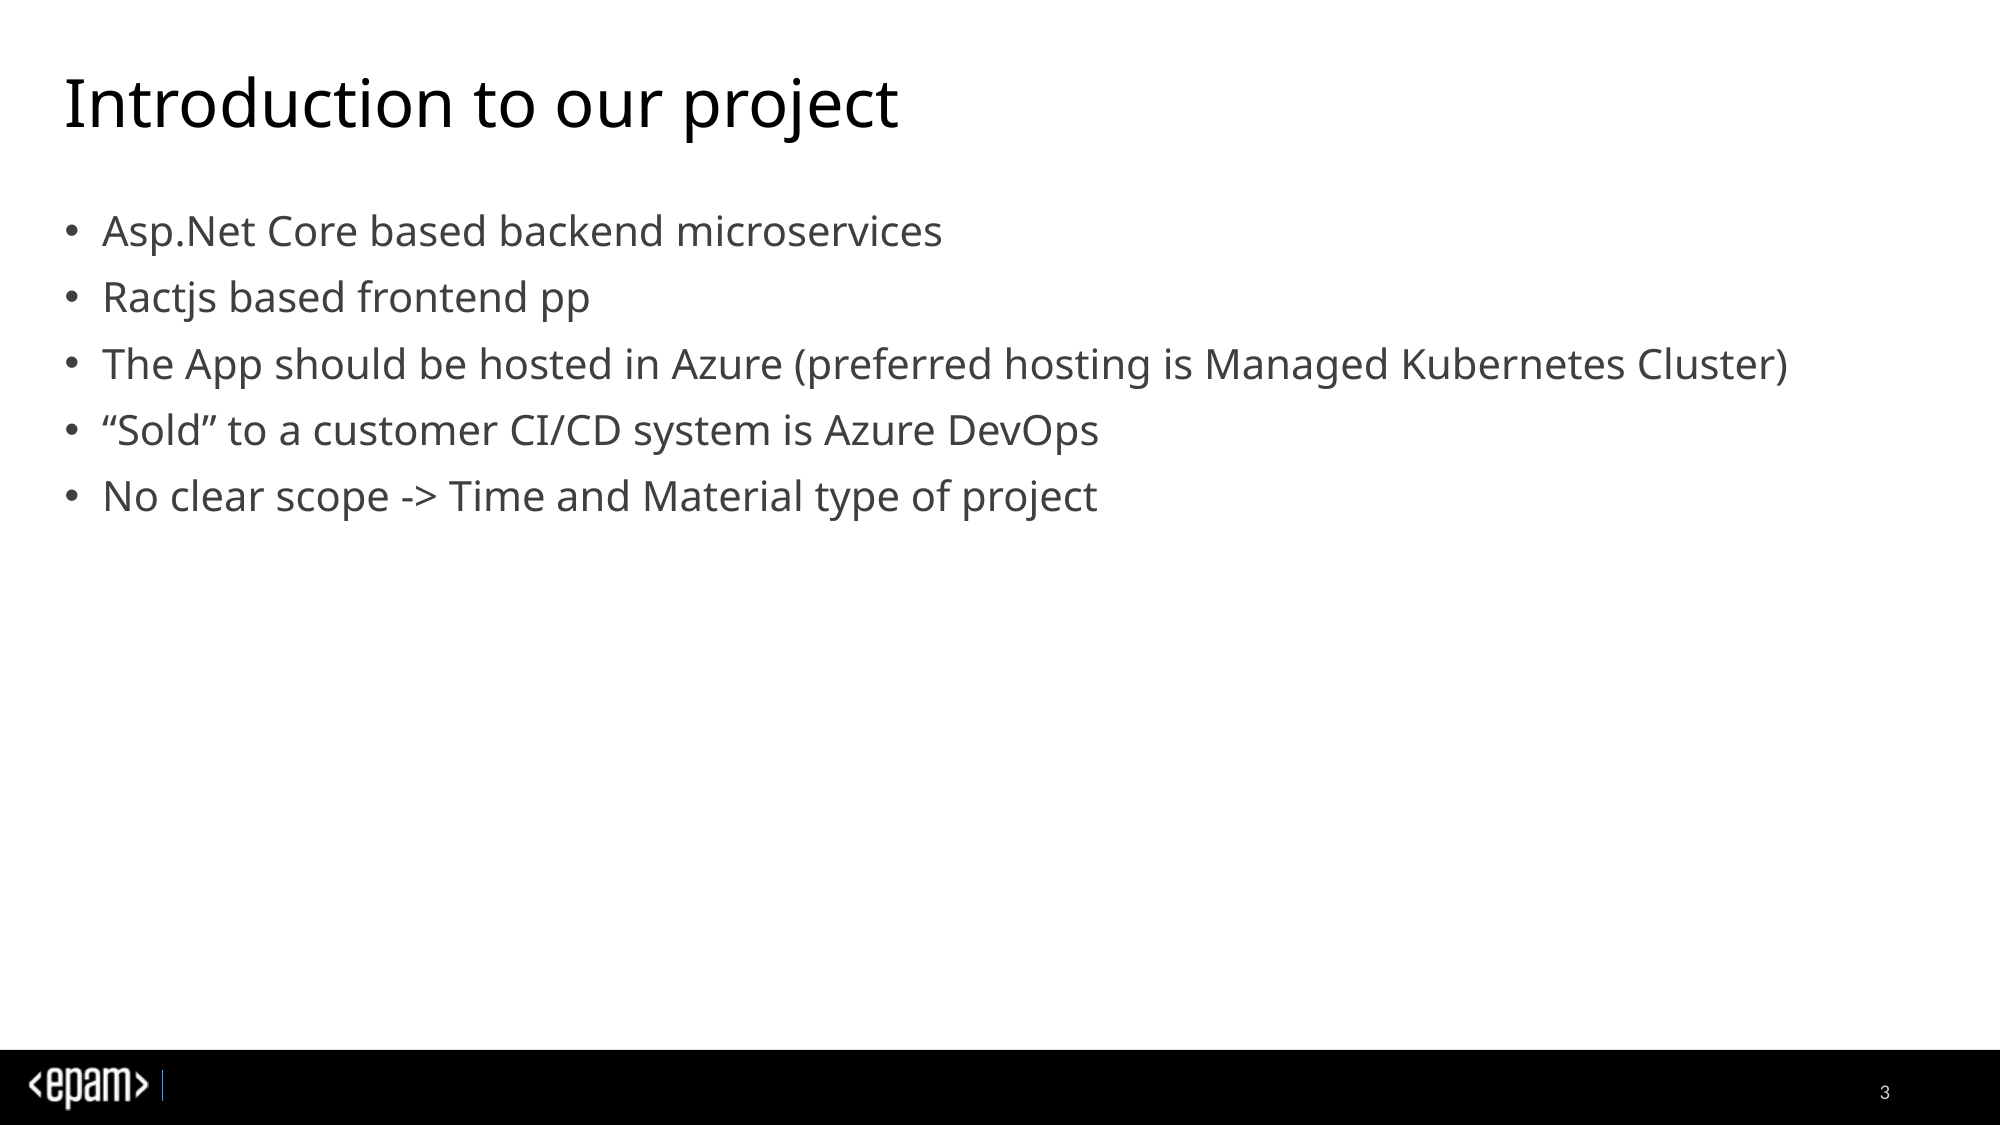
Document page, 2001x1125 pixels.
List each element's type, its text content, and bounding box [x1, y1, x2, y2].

picture [28, 1067, 149, 1111]
list Asp.Net Core based backend microservices Ractjs based frontend pp The App should be hosted in Azure (preferred hosting is Managed Kubernetes Cluster) “Sold” to a customer CI/CD system is Azure DevOps No clear scope -> Time and Material type of project [49, 187, 1899, 1001]
title Introduction to our project [49, 49, 1899, 162]
